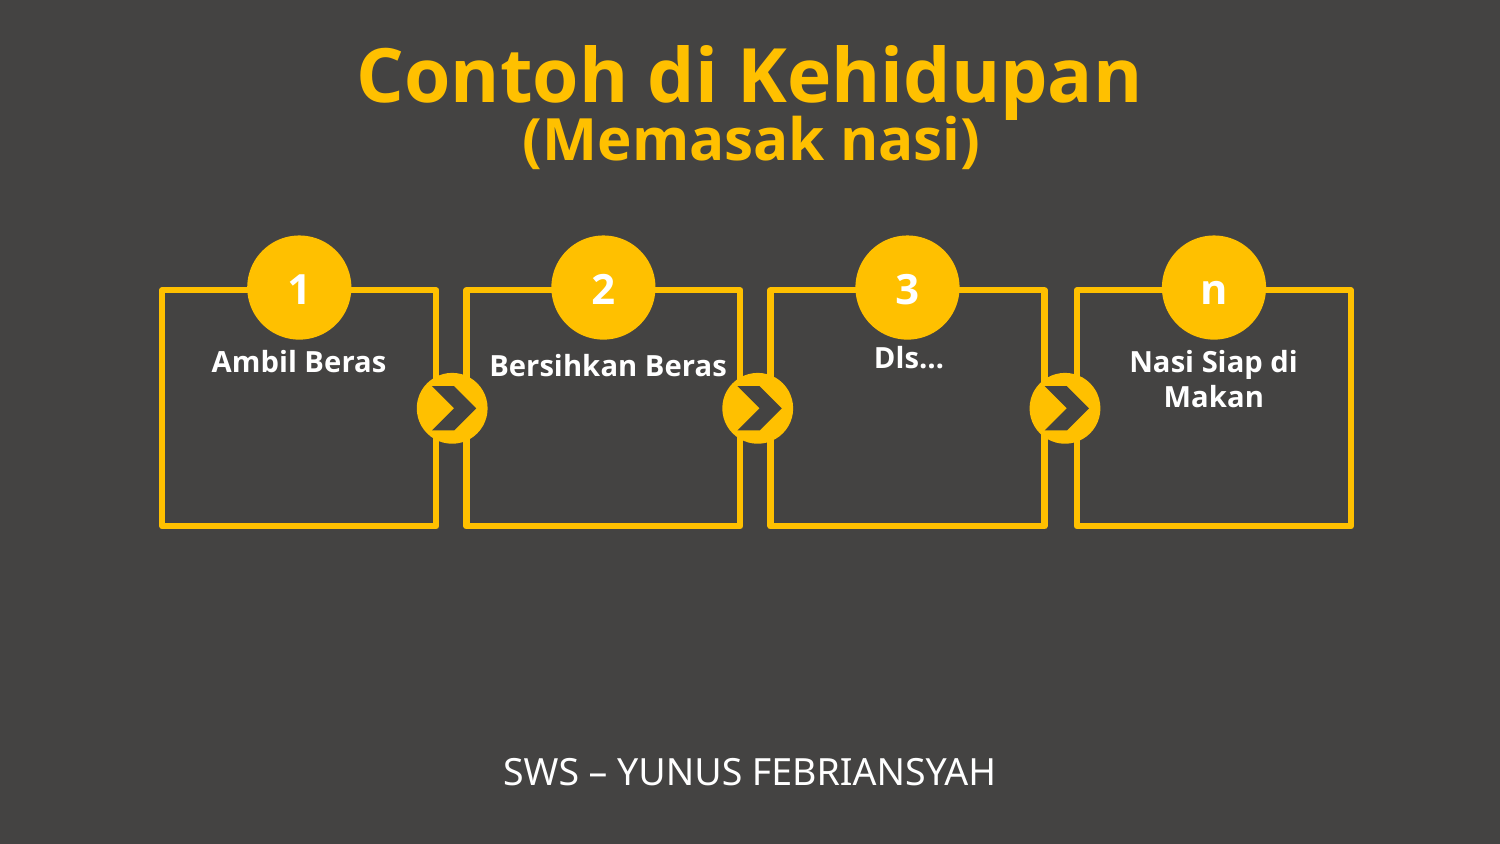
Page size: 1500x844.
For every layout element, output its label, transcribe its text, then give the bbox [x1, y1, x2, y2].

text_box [162, 235, 437, 527]
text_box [416, 372, 488, 444]
text_box (Memasak nasi) [1, 89, 1500, 185]
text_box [1076, 235, 1352, 527]
list Contoh di Kehidupan [0, 25, 1500, 120]
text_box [722, 372, 794, 444]
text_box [770, 235, 1045, 527]
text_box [466, 235, 741, 527]
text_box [1029, 372, 1101, 444]
